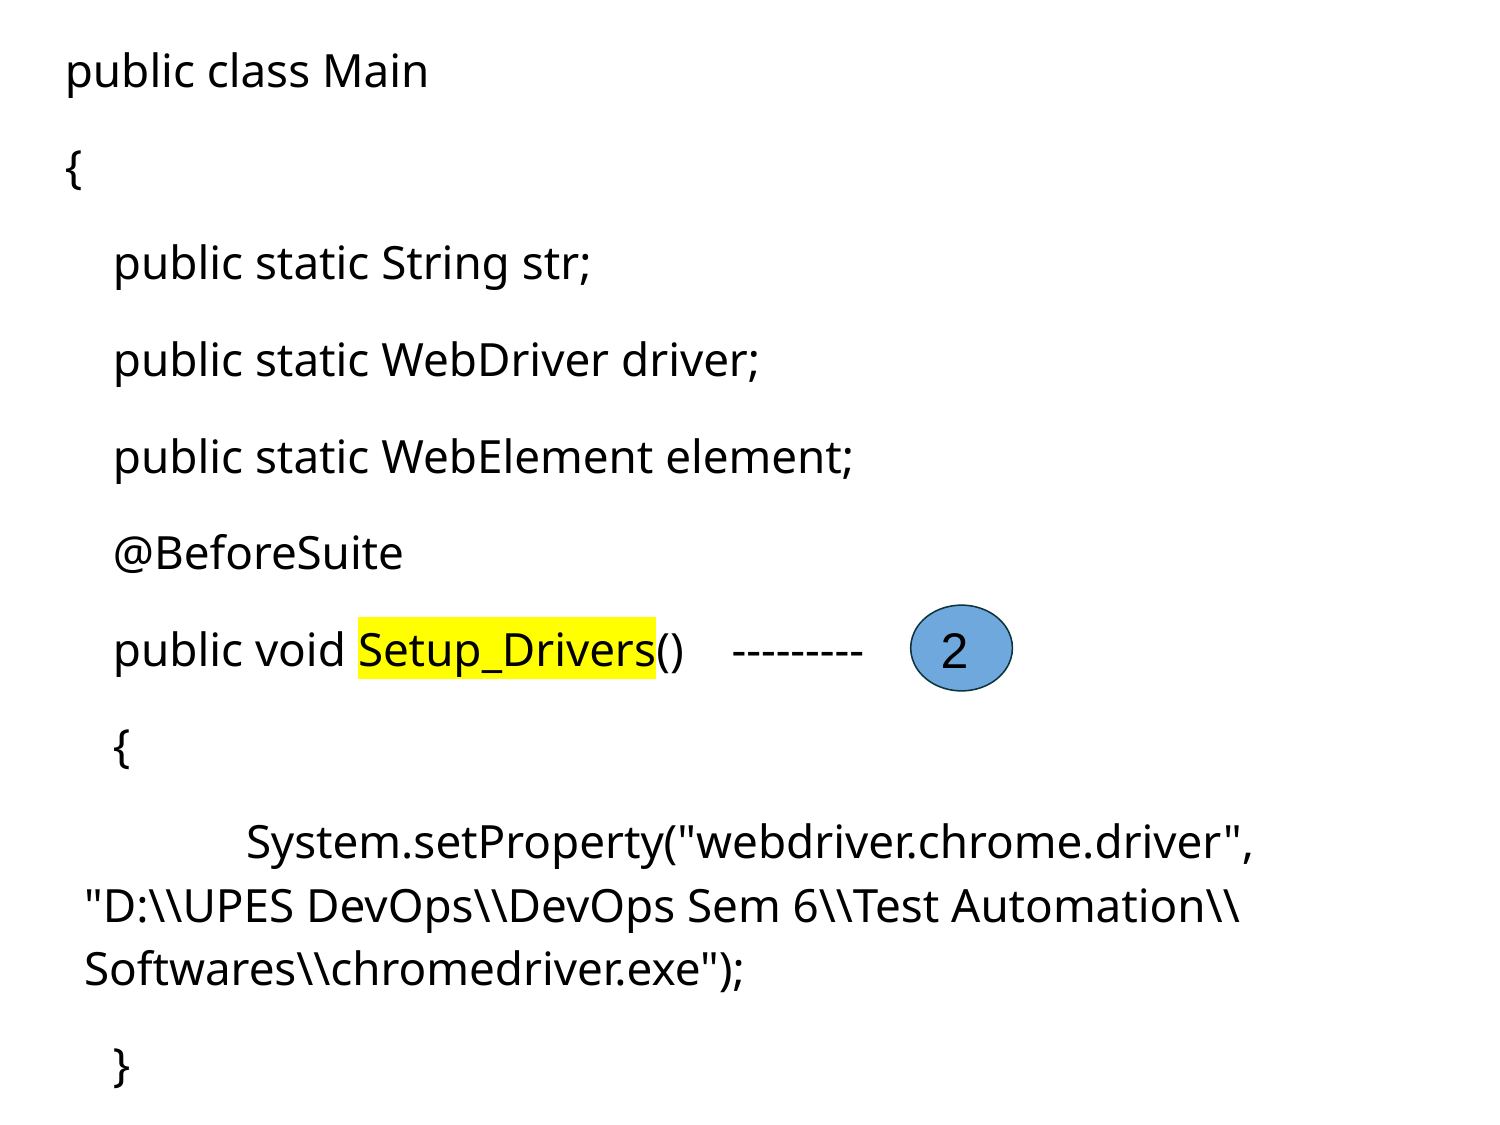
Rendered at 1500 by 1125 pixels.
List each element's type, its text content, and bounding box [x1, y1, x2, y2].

text_box 2 [910, 605, 1013, 691]
list public class Main { public static String str; public static WebDriver driver; public static WebElement element; @BeforeSuite public void Setup_Drivers() --------- { System.setProperty("webdriver.chrome.driver", "D:\\UPES DevOps\\DevOps Sem 6\\Test Automation\\Softwares\\chromedriver.exe"); } [24, 25, 1375, 922]
